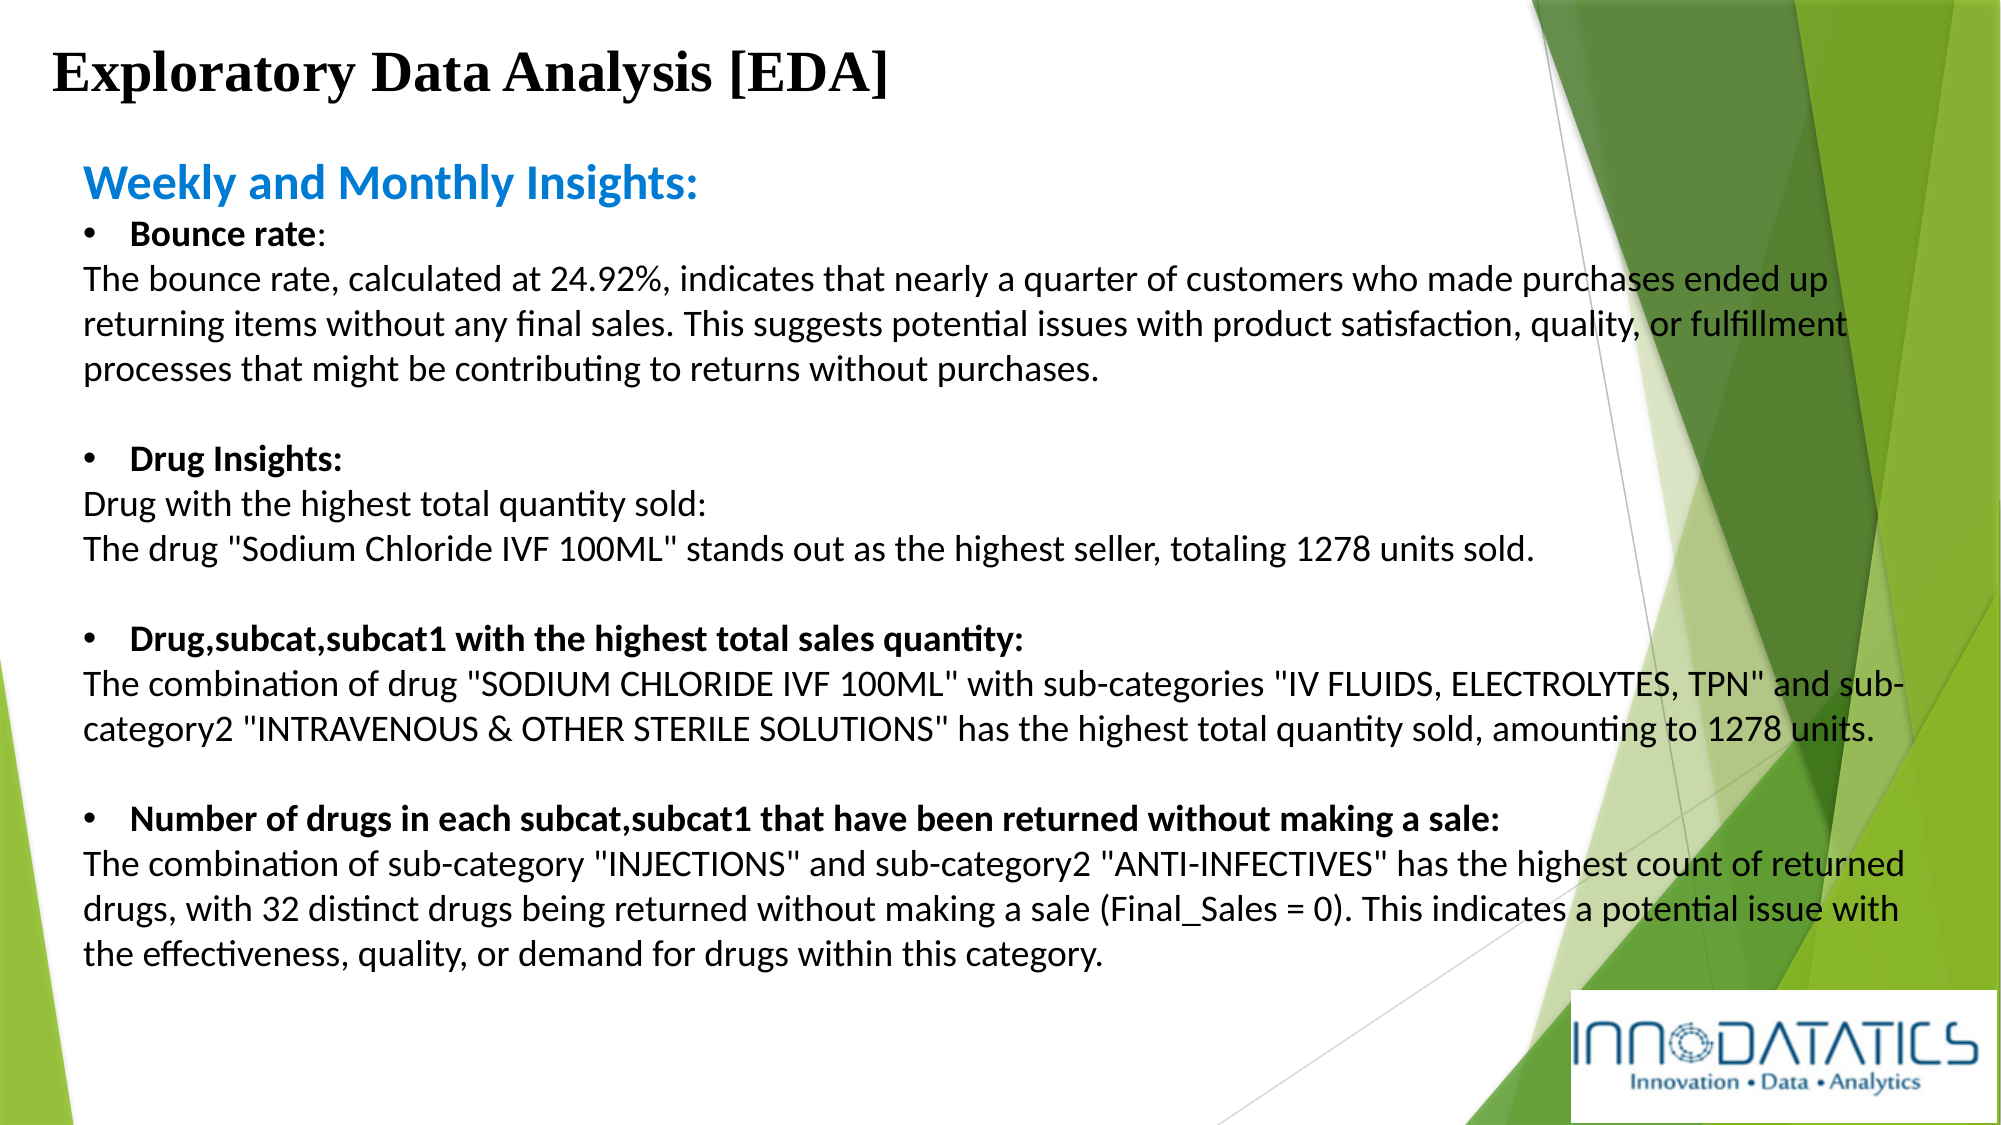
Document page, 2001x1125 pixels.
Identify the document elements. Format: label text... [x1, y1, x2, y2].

text_box Weekly and Monthly Insights: Bounce rate: The bounce rate, calculated at 24.92%, indicates that nearly a quarter of customers who made purchases ended up returning items without any final sales. This suggests potential issues with product satisfaction, quality, or fulfillment processes that might be contributing to returns without purchases. Drug Insights: Drug with the highest total quantity sold: The drug "Sodium Chloride IVF 100ML" stands out as the highest seller, totaling 1278 units sold. Drug,subcat,subcat1 with the highest total sales quantity: The combination of drug "SODIUM CHLORIDE IVF 100ML" with sub-categories "IV FLUIDS, ELECTROLYTES, TPN" and sub-category2 "INTRAVENOUS & OTHER STERILE SOLUTIONS" has the highest total quantity sold, amounting to 1278 units. Number of drugs in each subcat,subcat1 that have been returned without making a sale: The combination of sub-category "INJECTIONS" and sub-category2 "ANTI-INFECTIVES" has the highest count of returned drugs, with 32 distinct drugs being returned without making a sale (Final_Sales = 0). This indicates a potential issue with the effectiveness, quality, or demand for drugs within this category. [68, 142, 1964, 1042]
picture [1571, 990, 1998, 1124]
title Exploratory Data Analysis [EDA] [37, 33, 1763, 113]
